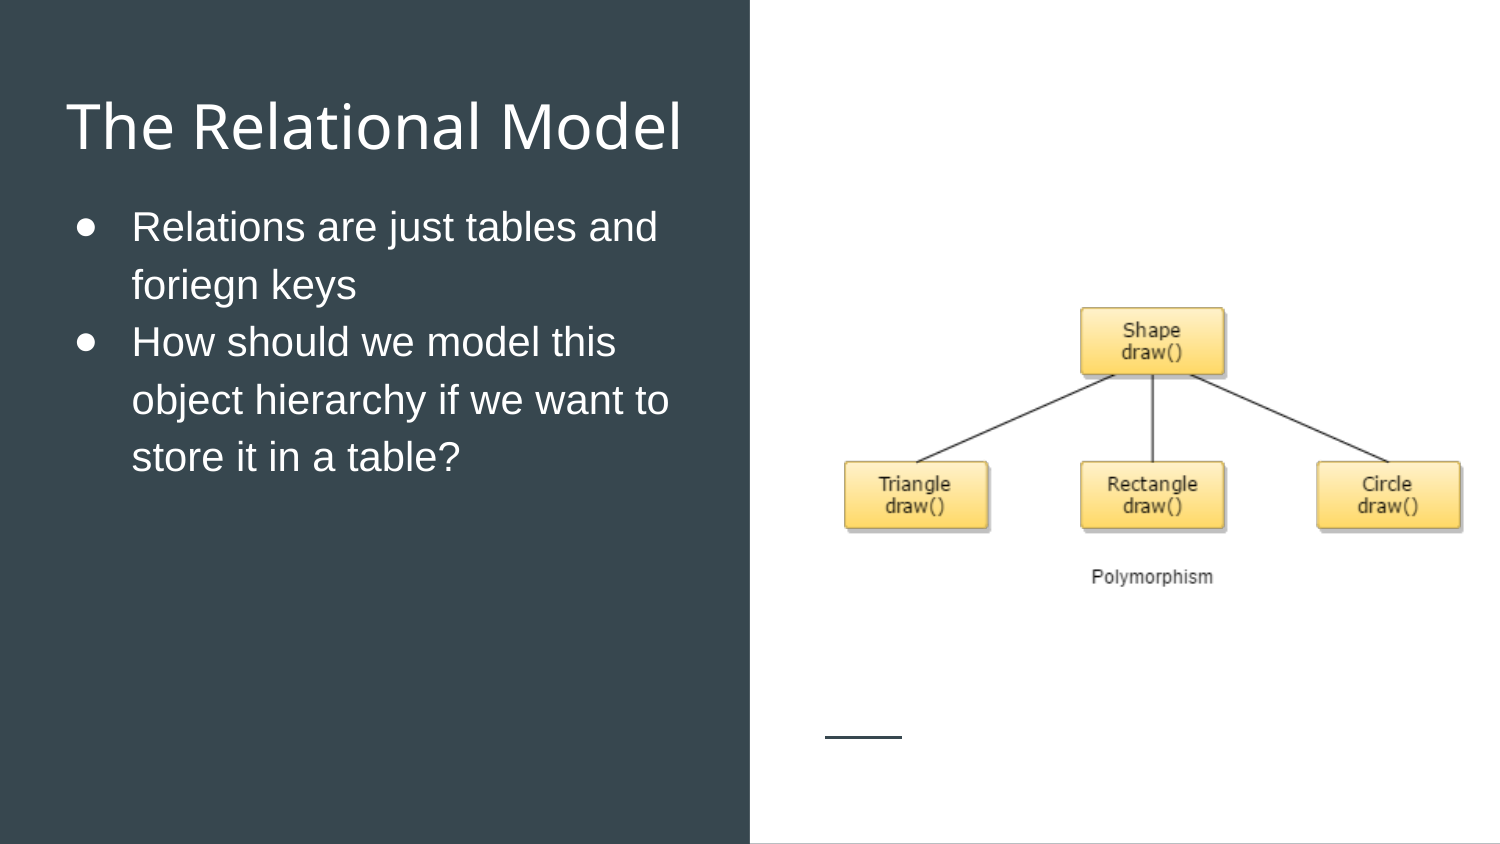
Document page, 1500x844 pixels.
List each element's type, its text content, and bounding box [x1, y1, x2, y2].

text_box The Relational Model [51, 71, 957, 178]
picture [843, 306, 1467, 609]
list Relations are just tables and foriegn keys How should we model this object hierarchy if we want to store it in a table? [41, 177, 707, 739]
